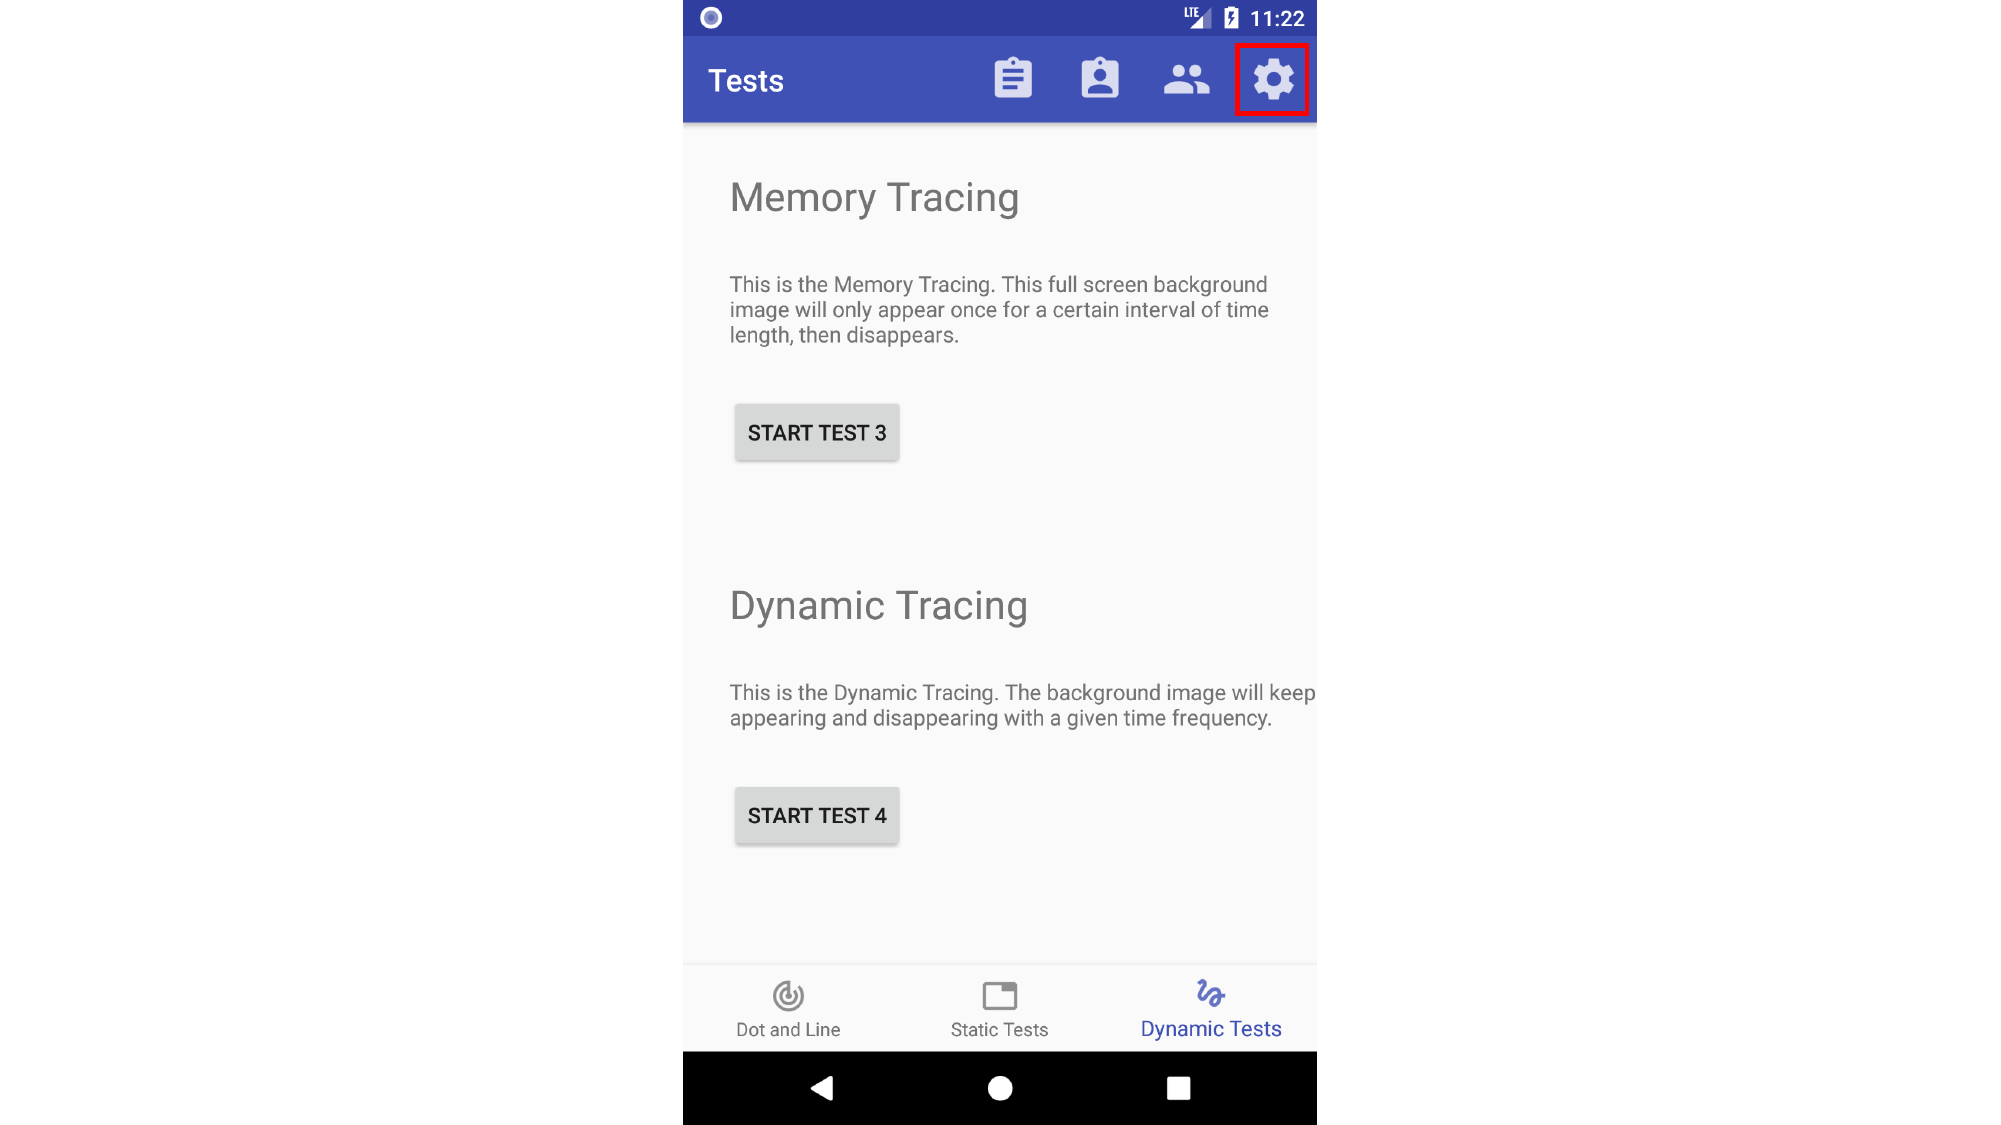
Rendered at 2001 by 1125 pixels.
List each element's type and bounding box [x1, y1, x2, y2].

picture [683, 0, 1317, 1125]
